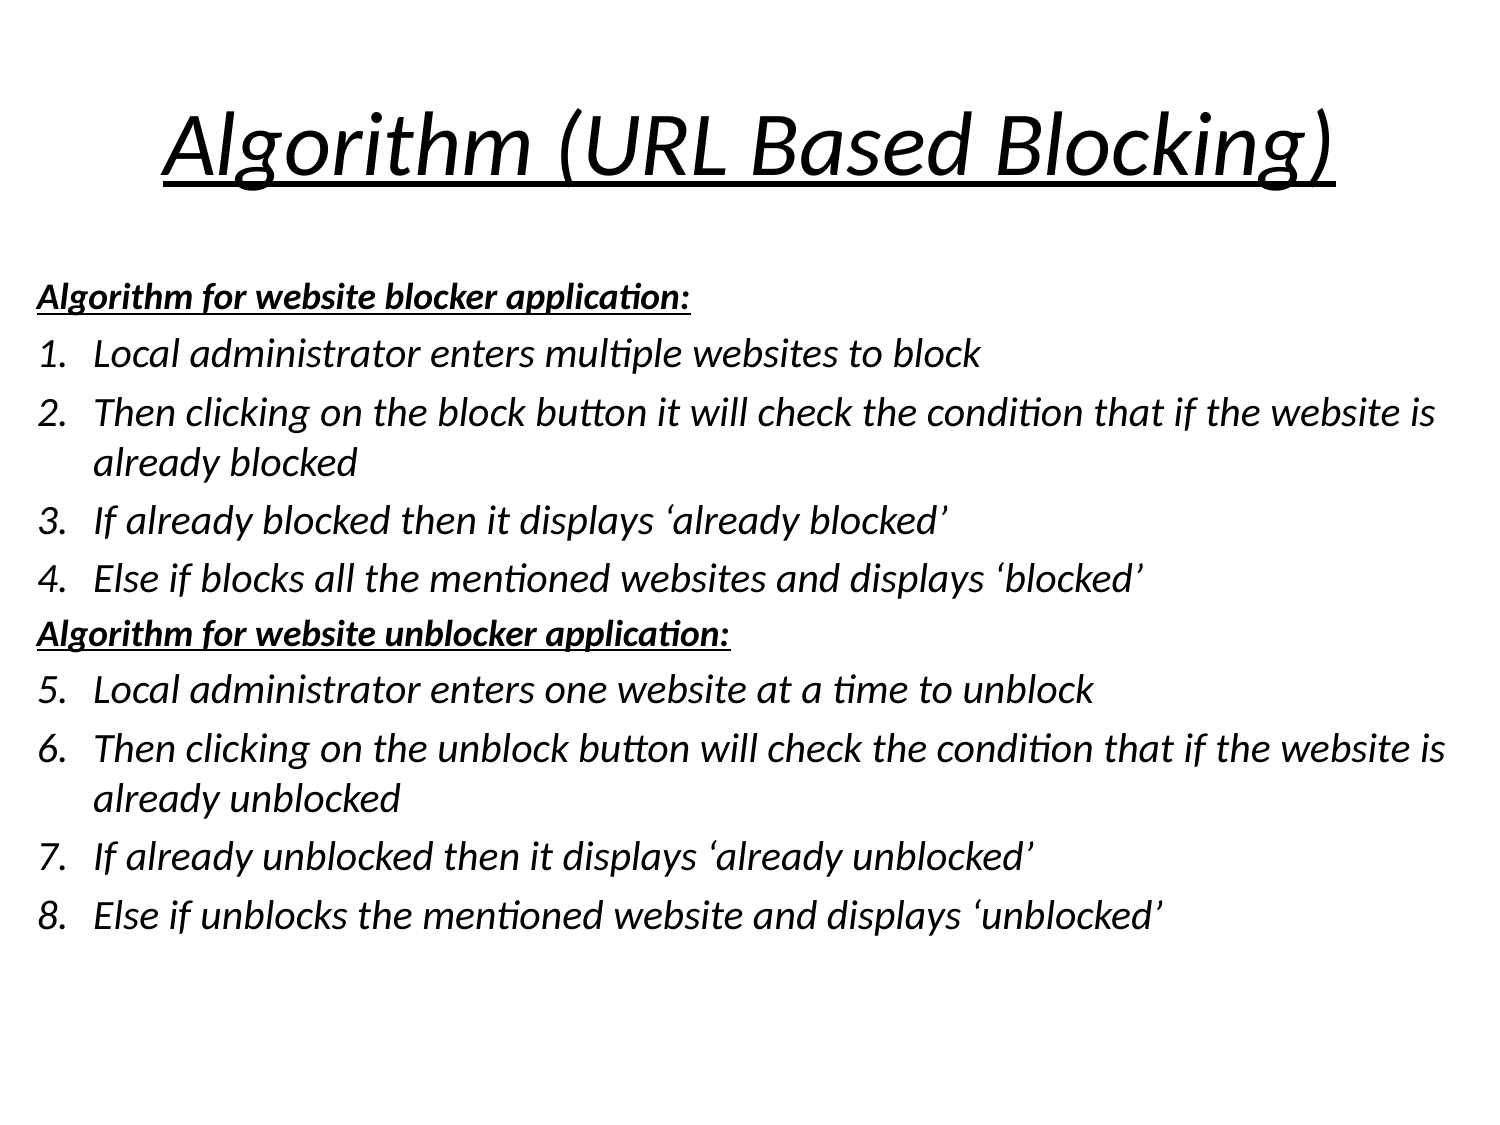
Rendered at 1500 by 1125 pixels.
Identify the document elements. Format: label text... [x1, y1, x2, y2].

title Algorithm (URL Based Blocking) [75, 45, 1425, 233]
list Algorithm for website blocker application: Local administrator enters multiple websites to block Then clicking on the block button it will check the condition that if the website is already blocked If already blocked then it displays ‘already blocked’ Else if blocks all the mentioned websites and displays ‘blocked’ Algorithm for website unblocker application: Local administrator enters one website at a time to unblock Then clicking on the unblock button will check the condition that if the website is already unblocked If already unblocked then it displays ‘already unblocked’ Else if unblocks the mentioned website and displays ‘unblocked’ [21, 265, 1480, 1063]
